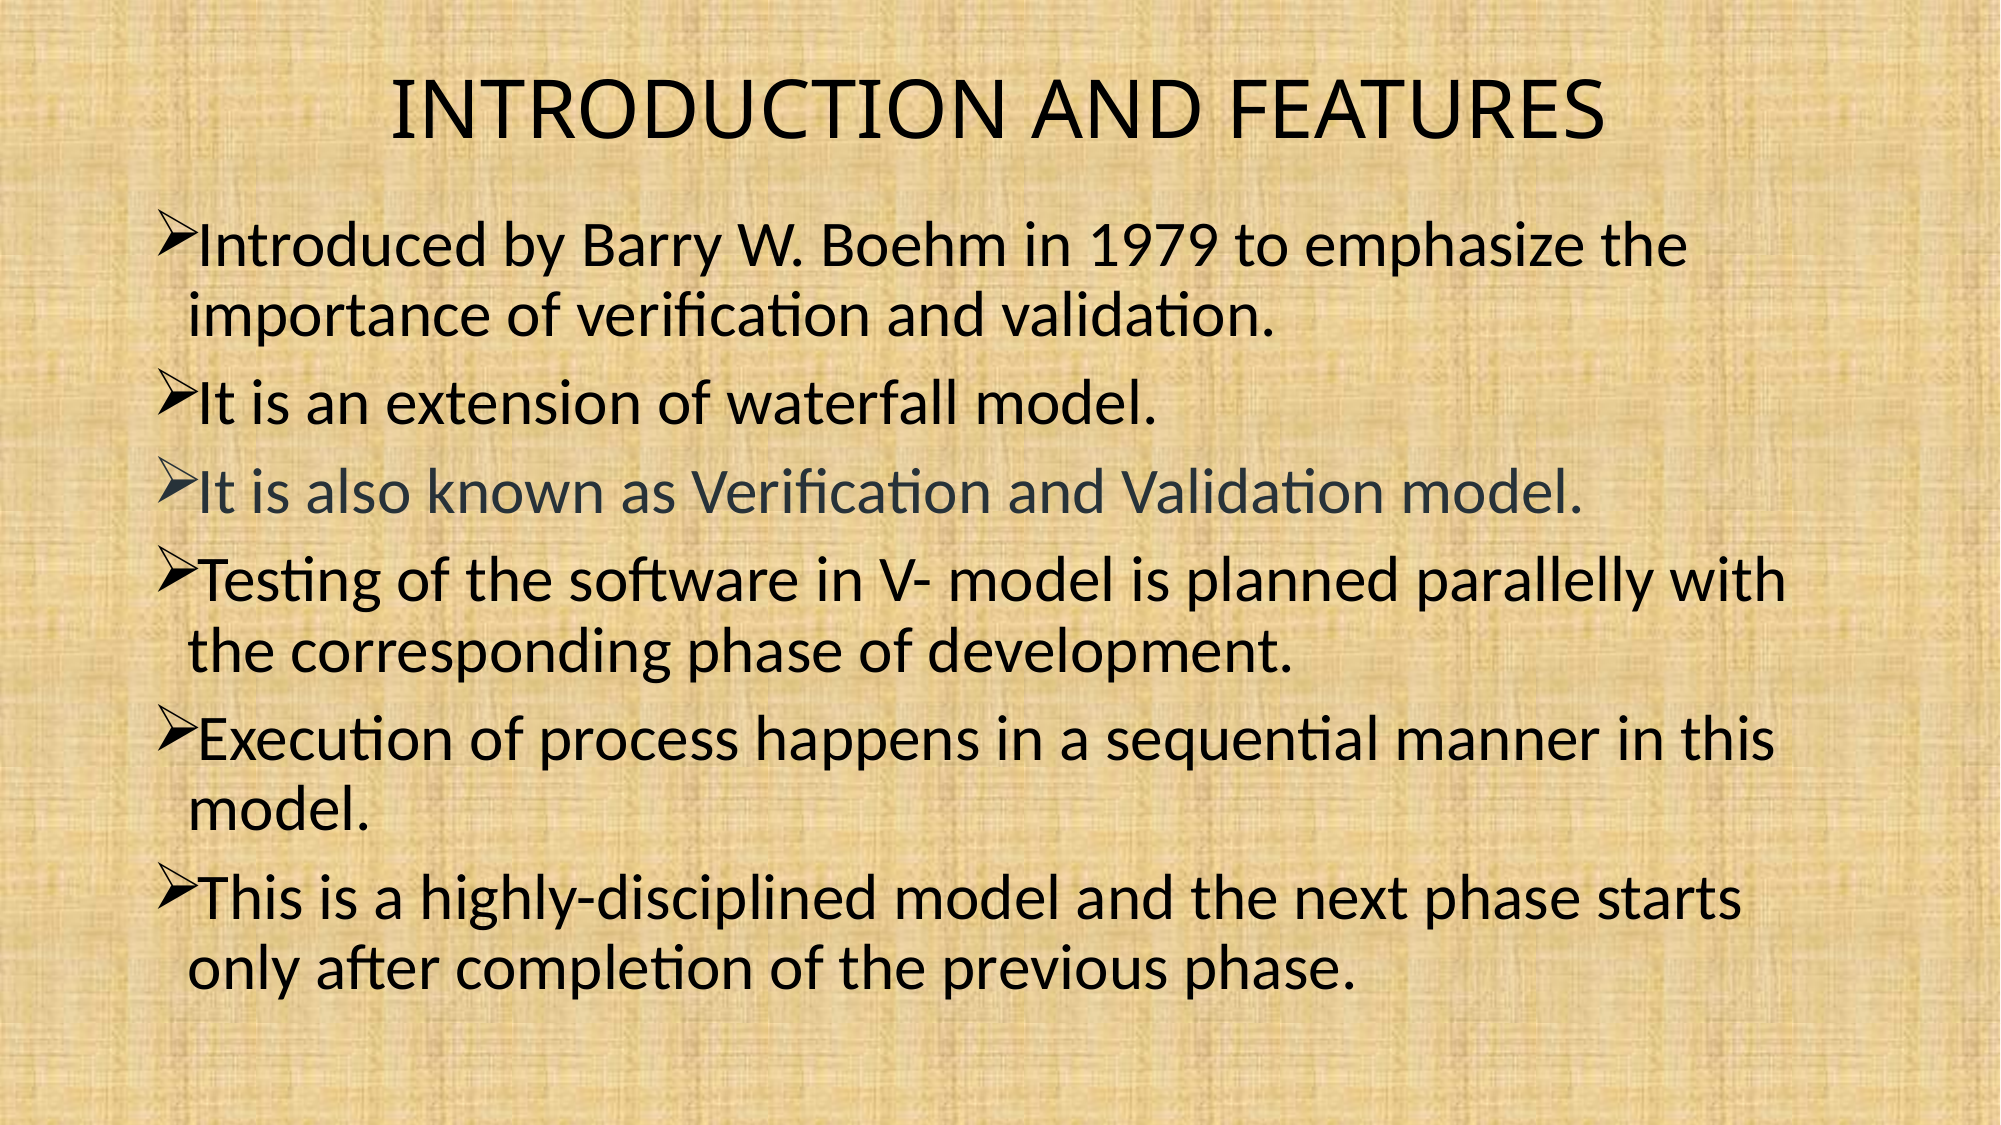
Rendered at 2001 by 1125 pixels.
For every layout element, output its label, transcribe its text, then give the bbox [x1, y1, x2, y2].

title INTRODUCTION AND FEATURES [137, 59, 1863, 164]
list Introduced by Barry W. Boehm in 1979 to emphasize the importance of verification and validation. It is an extension of waterfall model. It is also known as Verification and Validation model. Testing of the software in V- model is planned parallelly with the corresponding phase of development. Execution of process happens in a sequential manner in this model. This is a highly-disciplined model and the next phase starts only after completion of the previous phase. [137, 202, 1863, 1014]
picture [0, 0, 2001, 1125]
